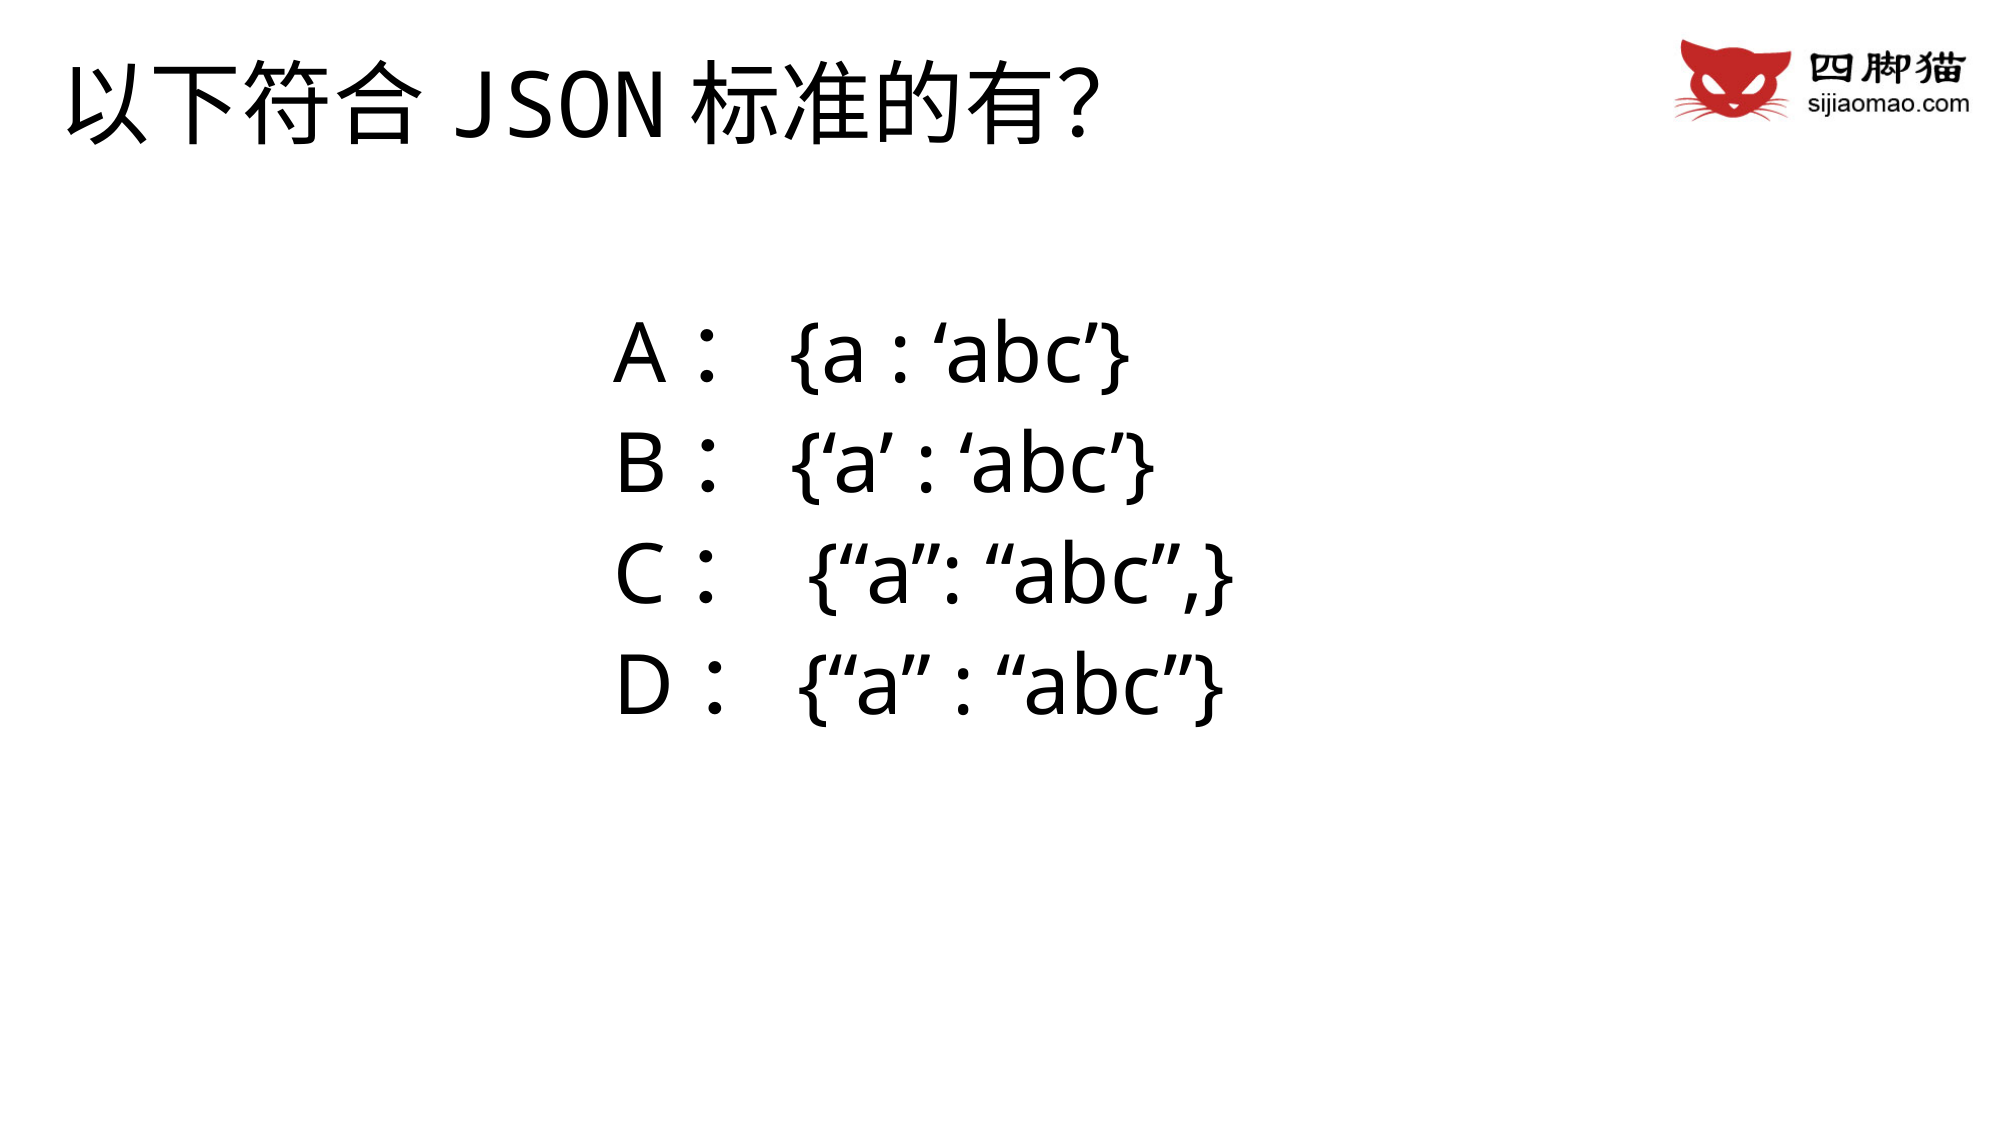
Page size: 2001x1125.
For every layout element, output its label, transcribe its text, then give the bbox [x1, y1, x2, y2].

text_box A：{a : ‘abc’} B：{‘a’ : ‘abc’} C： {“a”: “abc”,} D：{“a” : “abc”} [598, 302, 1331, 823]
title 以下符合JSON标准的有？ [43, 30, 1402, 185]
picture [1673, 32, 1981, 130]
